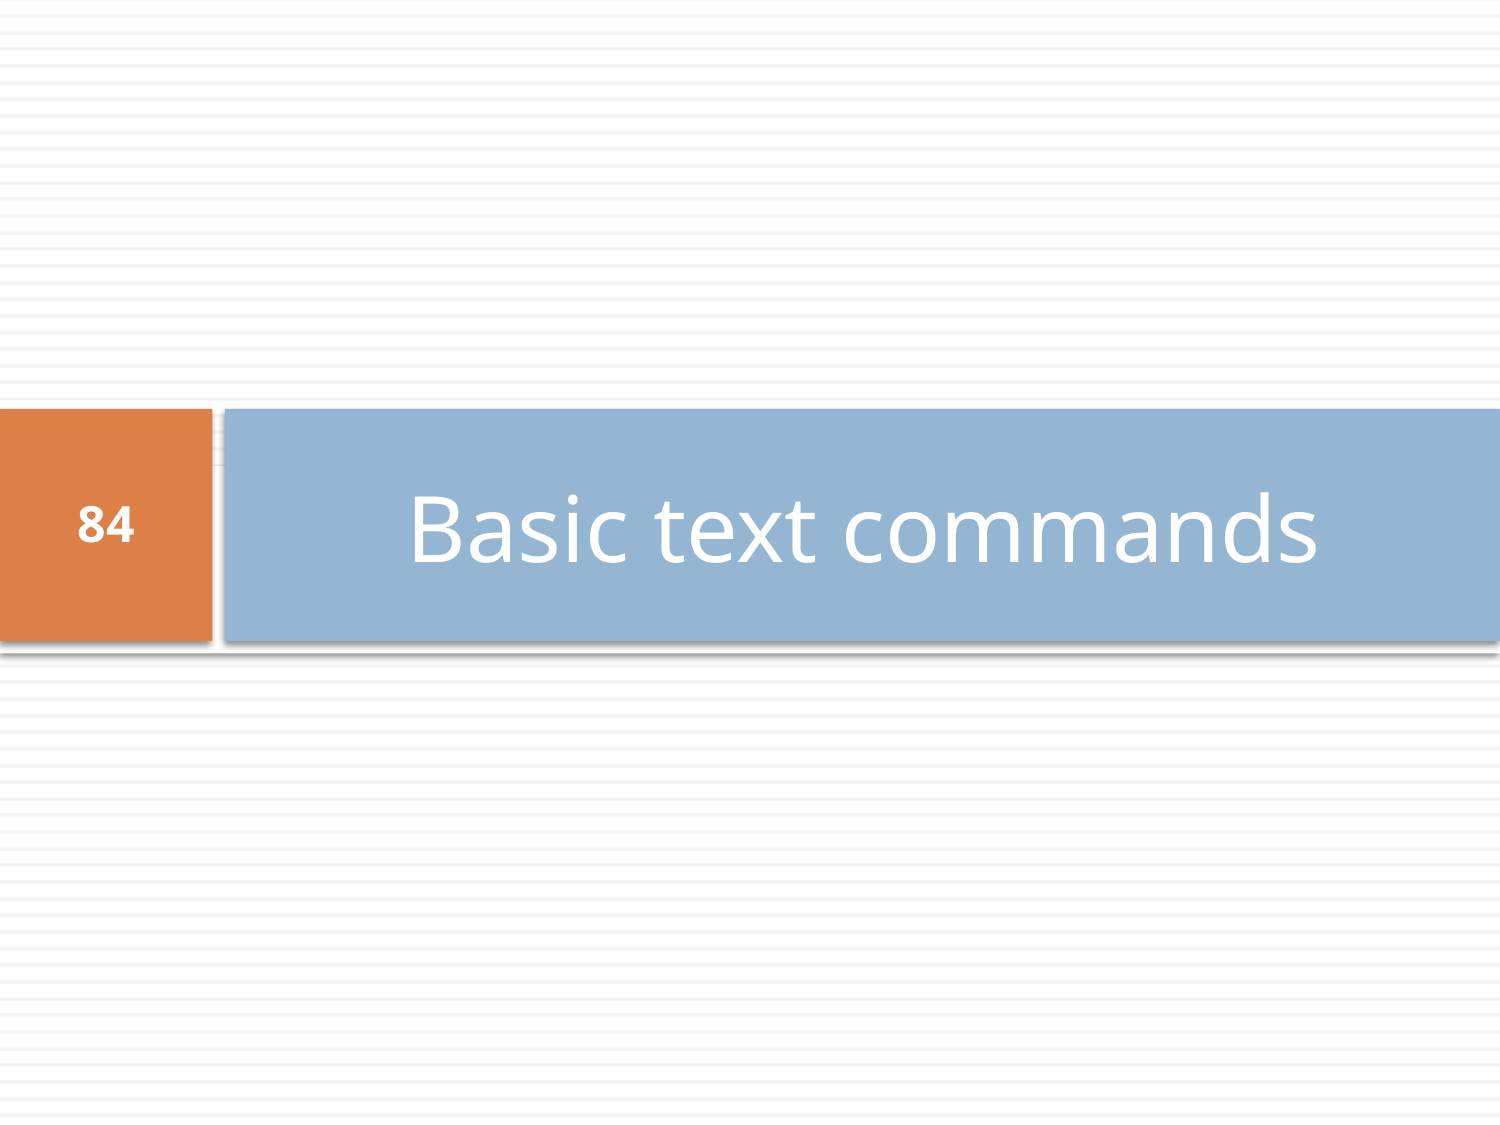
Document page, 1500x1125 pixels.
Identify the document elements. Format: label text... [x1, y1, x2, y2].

title Basic text commands [238, 444, 1489, 607]
slide_number 84 [0, 469, 213, 585]
